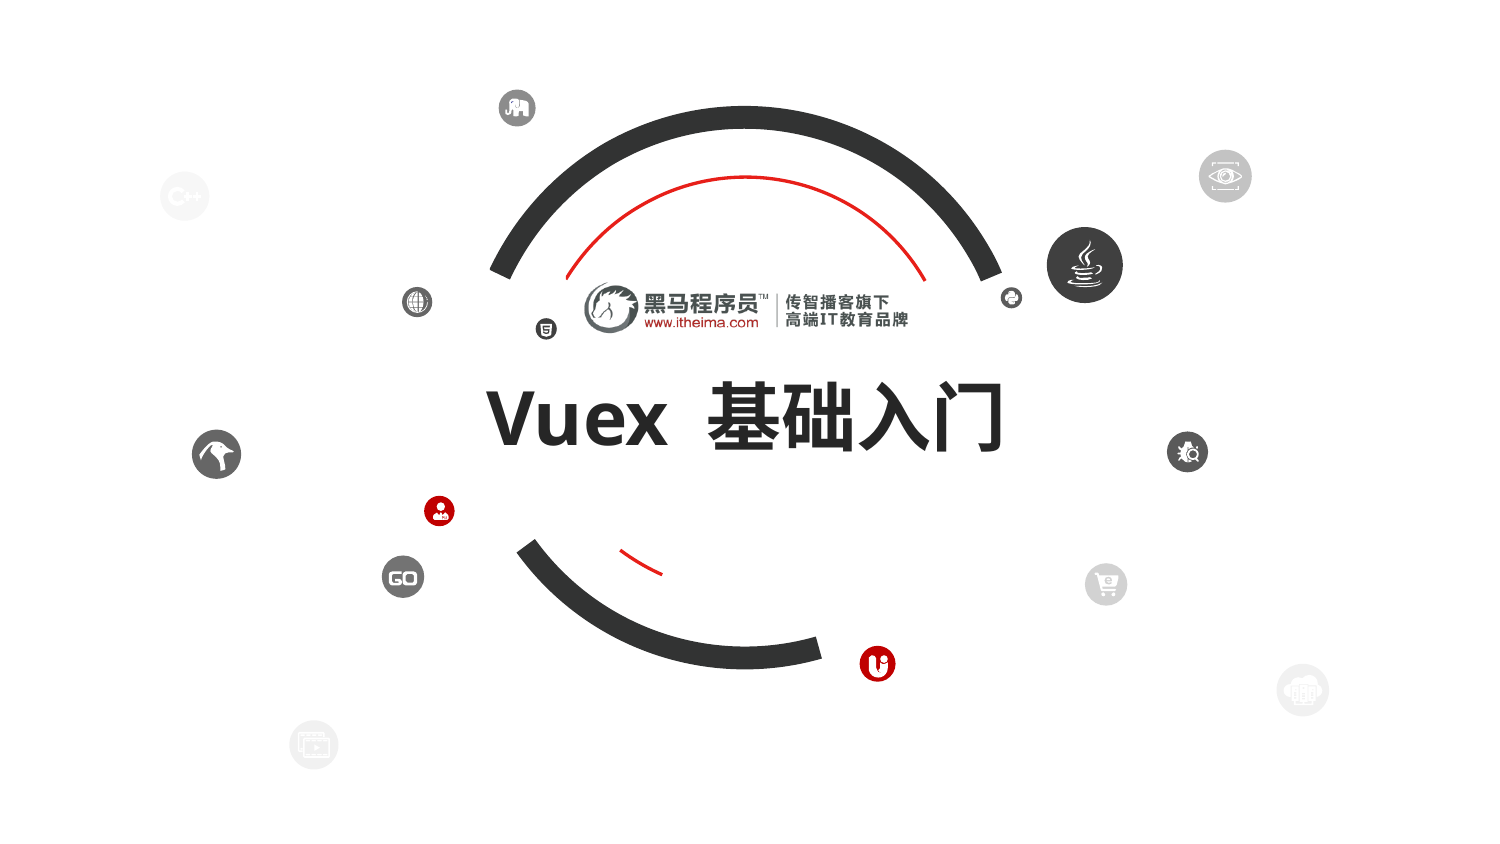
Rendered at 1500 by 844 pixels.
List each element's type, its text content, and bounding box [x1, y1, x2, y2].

text_box Vuex 基础入门 [471, 363, 1022, 469]
picture [567, 259, 925, 357]
